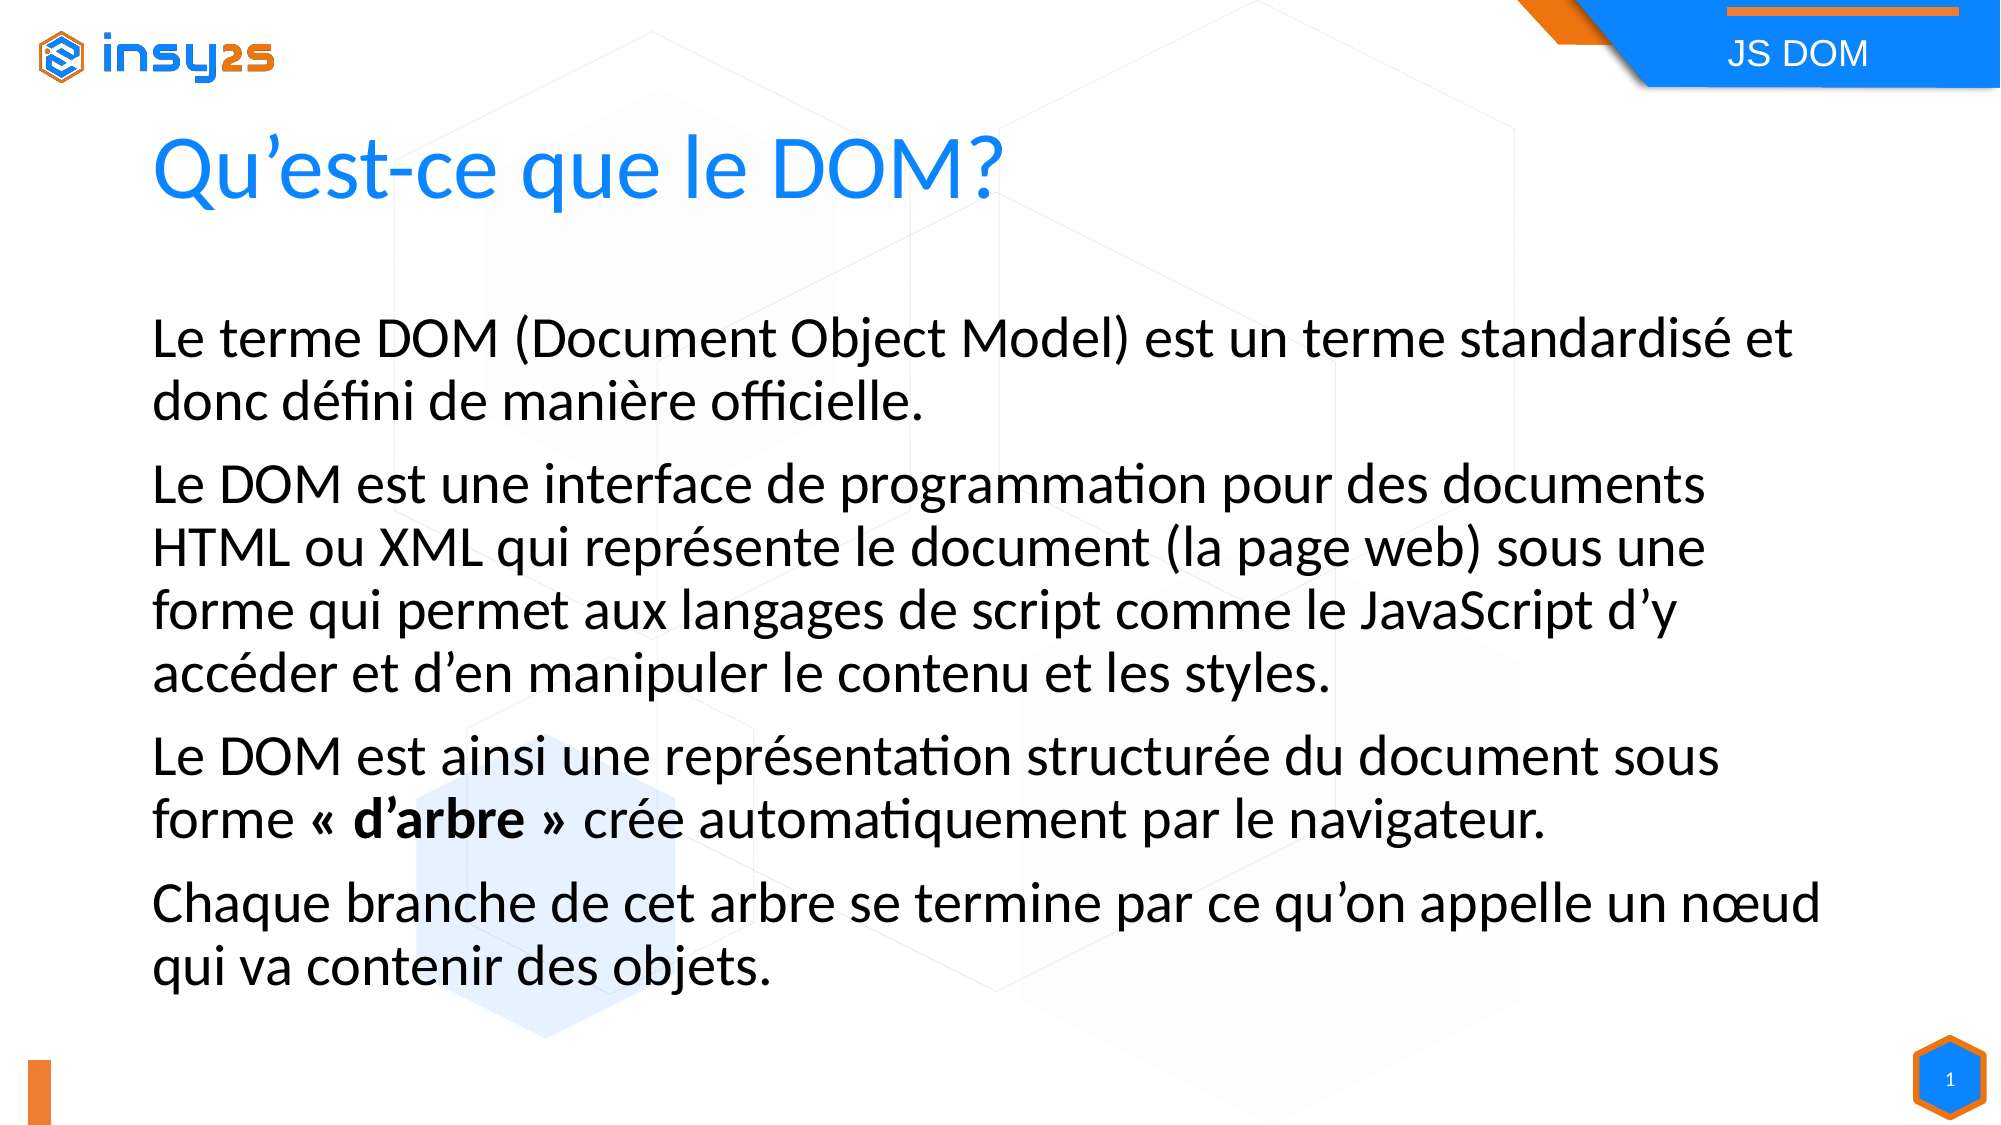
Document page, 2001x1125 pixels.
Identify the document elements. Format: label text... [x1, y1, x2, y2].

slide_number 1 [1916, 1053, 1984, 1104]
picture [39, 31, 274, 83]
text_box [1514, 0, 2000, 88]
title Qu’est-ce que le DOM? [137, 59, 1863, 278]
text_box JS DOM [1863, 88, 2000, 98]
list Le terme DOM (Document Object Model) est un terme standardisé et donc défini de manière officielle. Le DOM est une interface de programmation pour des documents HTML ou XML qui représente le document (la page web) sous une forme qui permet aux langages de script comme le JavaScript d’y accéder et d’en manipuler le contenu et les styles. Le DOM est ainsi une représentation structurée du document sous forme « d’arbre » crée automatiquement par le navigateur. Chaque branche de cet arbre se termine par ce qu’on appelle un nœud qui va contenir des objets. [137, 299, 1863, 1014]
